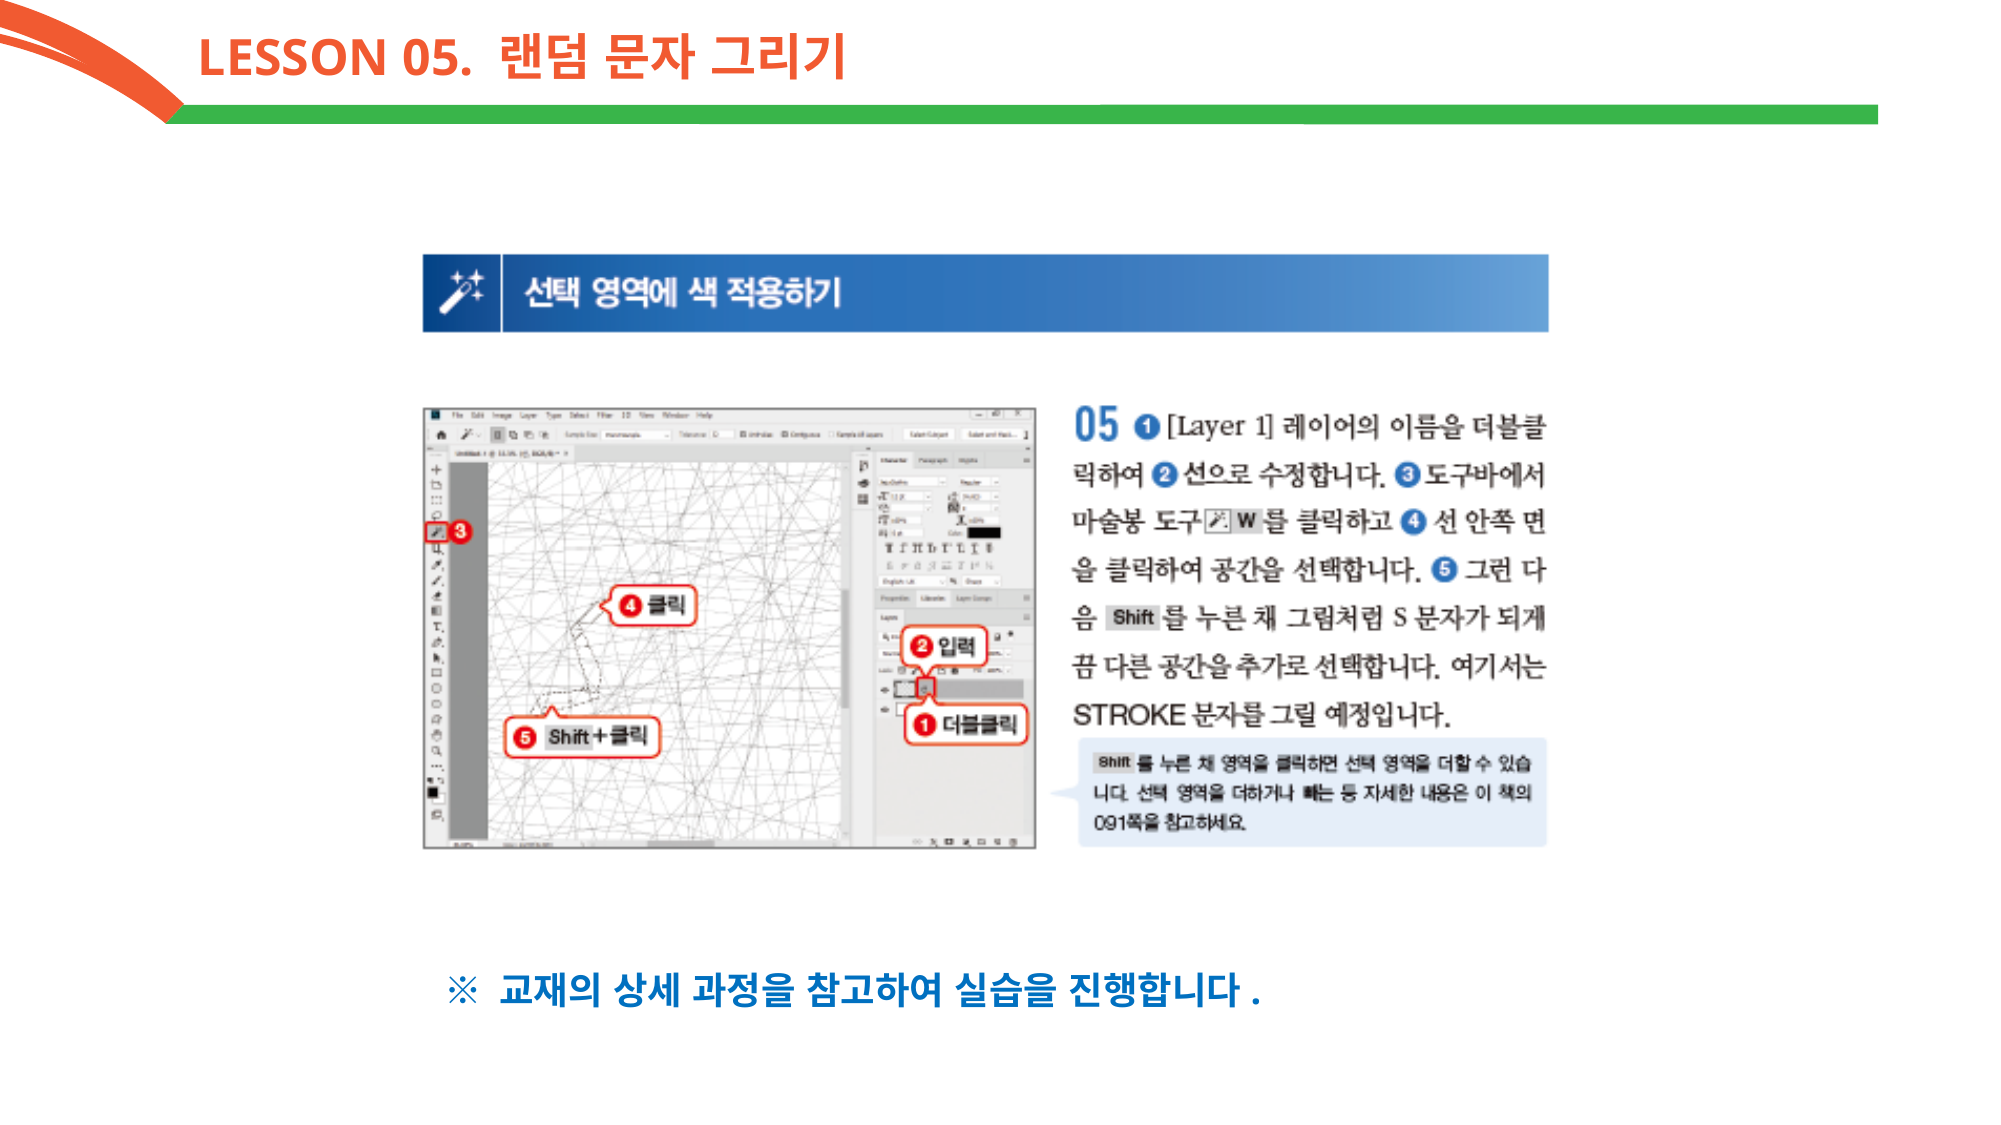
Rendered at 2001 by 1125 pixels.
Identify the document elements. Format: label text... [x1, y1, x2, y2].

title LESSON 05. 랜덤 문자 그리기 [183, 24, 1836, 95]
picture [413, 236, 1566, 858]
text_box ※ 교재의 상세 과정을 참고하여 실습을 진행합니다. [429, 959, 1760, 1020]
